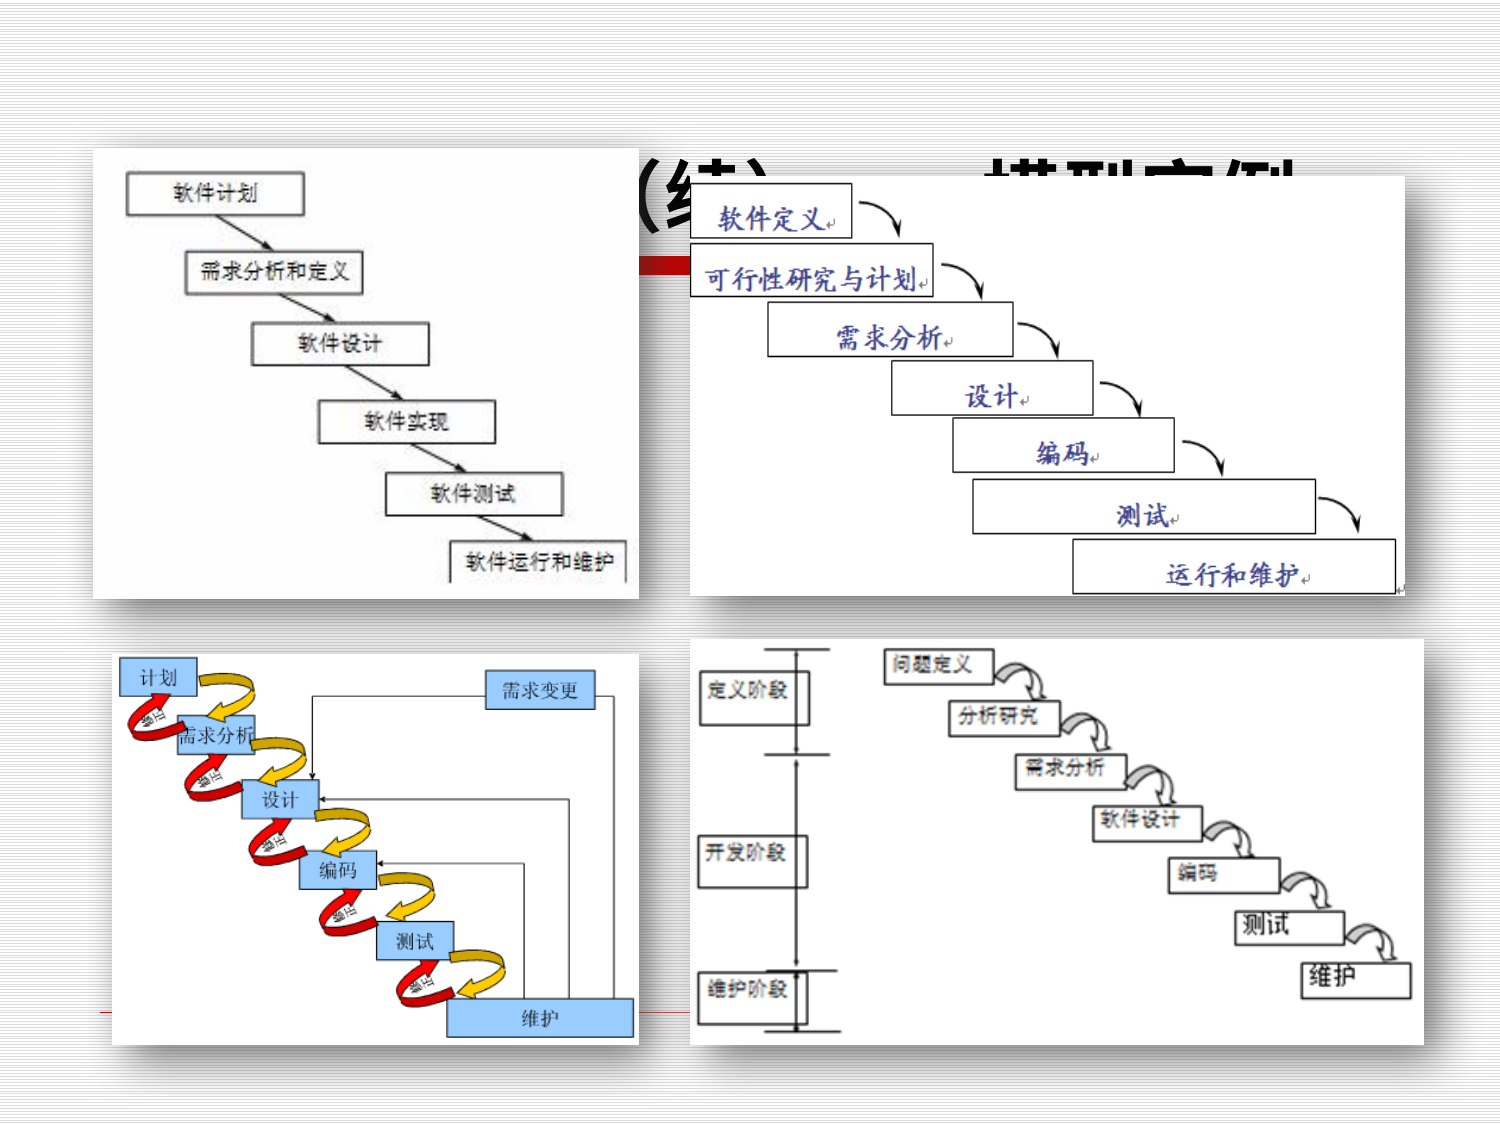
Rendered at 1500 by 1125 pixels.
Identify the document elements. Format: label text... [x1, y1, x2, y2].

picture [690, 176, 1406, 597]
picture [690, 639, 1424, 1045]
picture [93, 148, 639, 599]
picture [111, 654, 639, 1045]
title 瀑布模型分析（续）——模型实例 [94, 50, 1407, 167]
